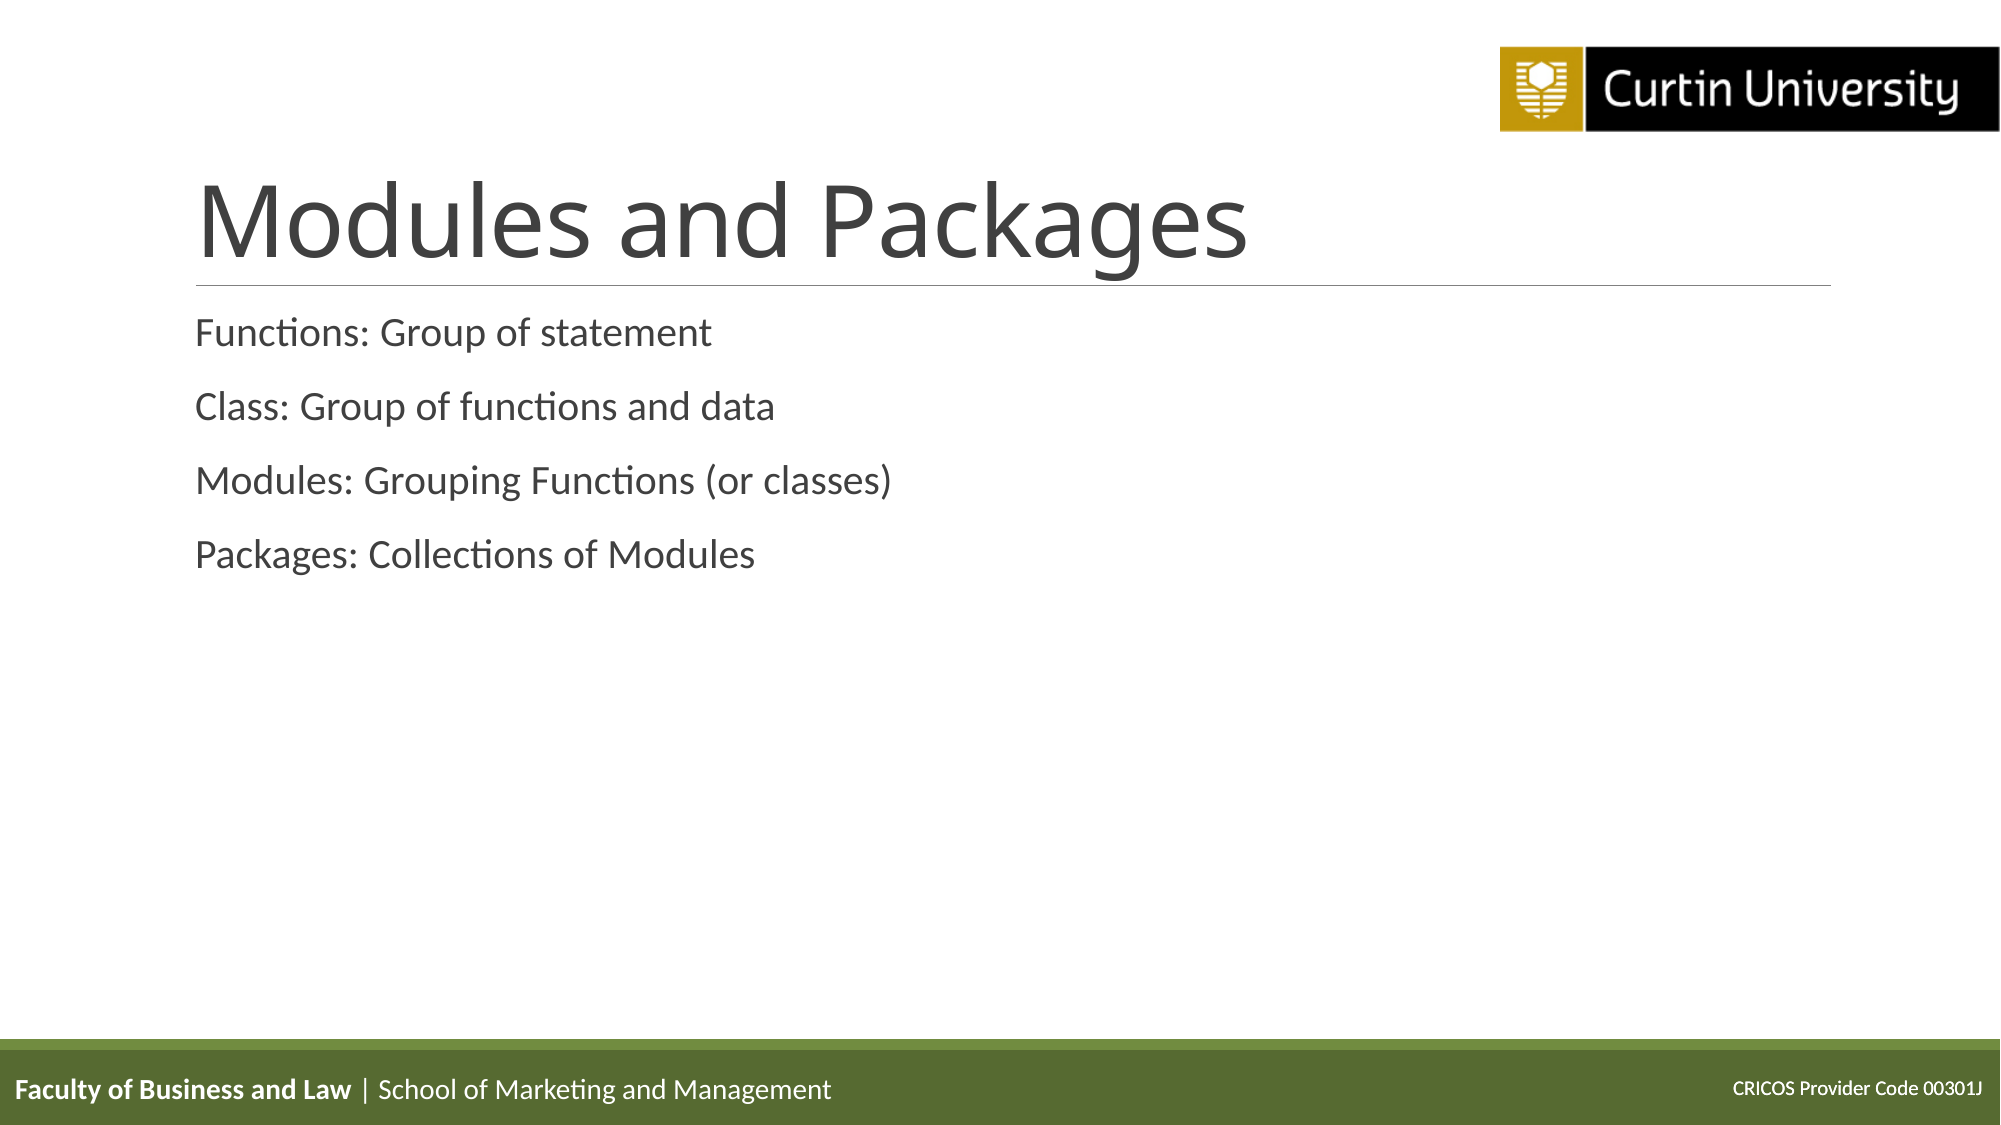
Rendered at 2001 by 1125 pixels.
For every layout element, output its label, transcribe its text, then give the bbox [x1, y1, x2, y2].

list Functions: Group of statement Class: Group of functions and data Modules: Grouping Functions (or classes) Packages: Collections of Modules [180, 302, 1830, 963]
footer Faculty of Business and Law | School of Marketing and Management [0, 1057, 1646, 1118]
title Modules and Packages [180, 47, 1830, 285]
picture [1500, 46, 2000, 132]
